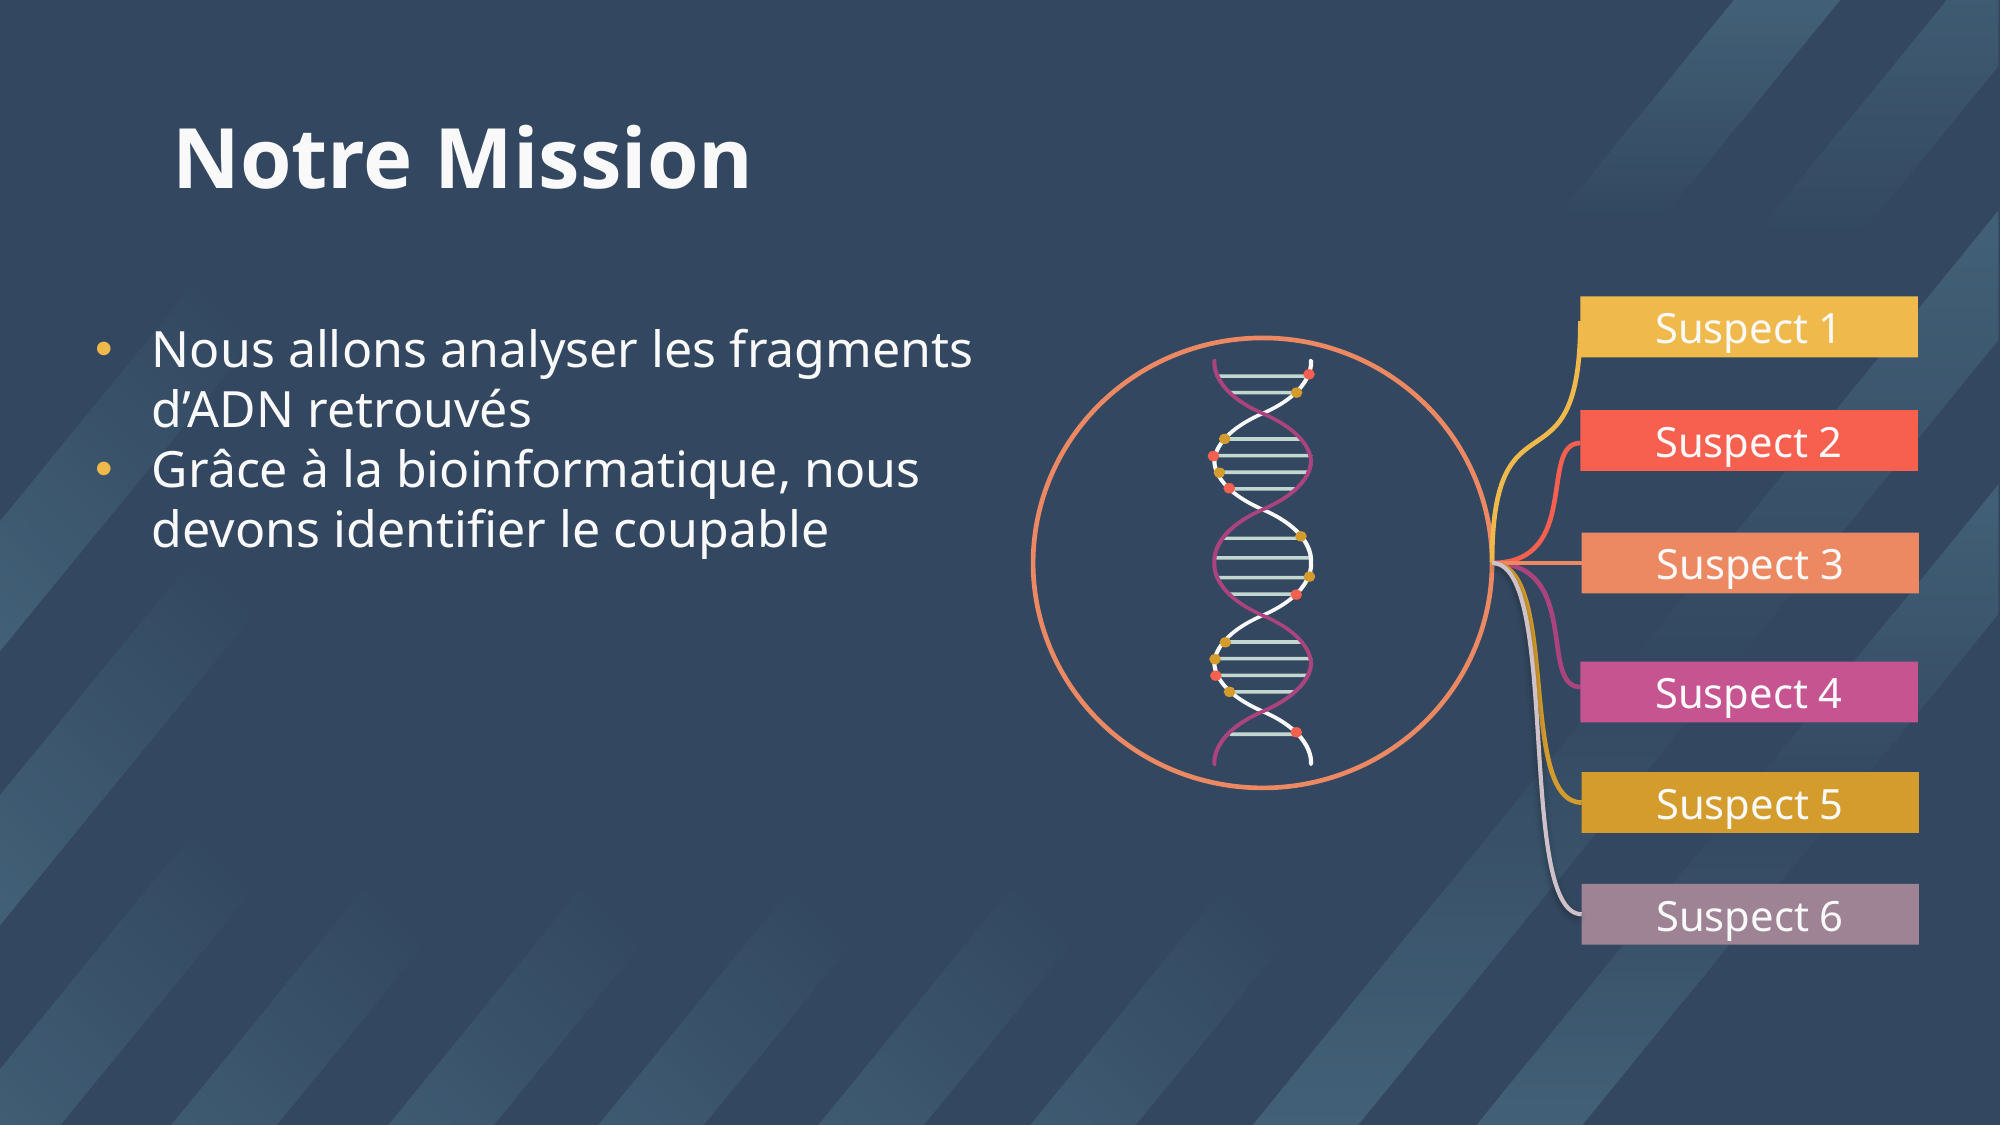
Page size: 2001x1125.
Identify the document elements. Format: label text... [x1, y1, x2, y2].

text_box Suspect 1 [1580, 296, 1918, 358]
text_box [1491, 320, 1581, 561]
text_box [1033, 337, 1485, 788]
text_box Suspect 3 [1585, 532, 1919, 594]
text_box Nous allons analyser les fragments d’ADN retrouvés Grâce à la bioinformatique, nous devons identifier le coupable [80, 310, 1034, 1026]
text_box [1207, 358, 1318, 767]
text_box Suspect 5 [1586, 772, 1919, 833]
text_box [1491, 562, 1582, 915]
text_box Suspect 6 [1581, 883, 1919, 945]
title Notre Mission [157, 90, 1843, 220]
text_box Suspect 2 [1585, 410, 1918, 471]
text_box Suspect 4 [1586, 661, 1918, 723]
